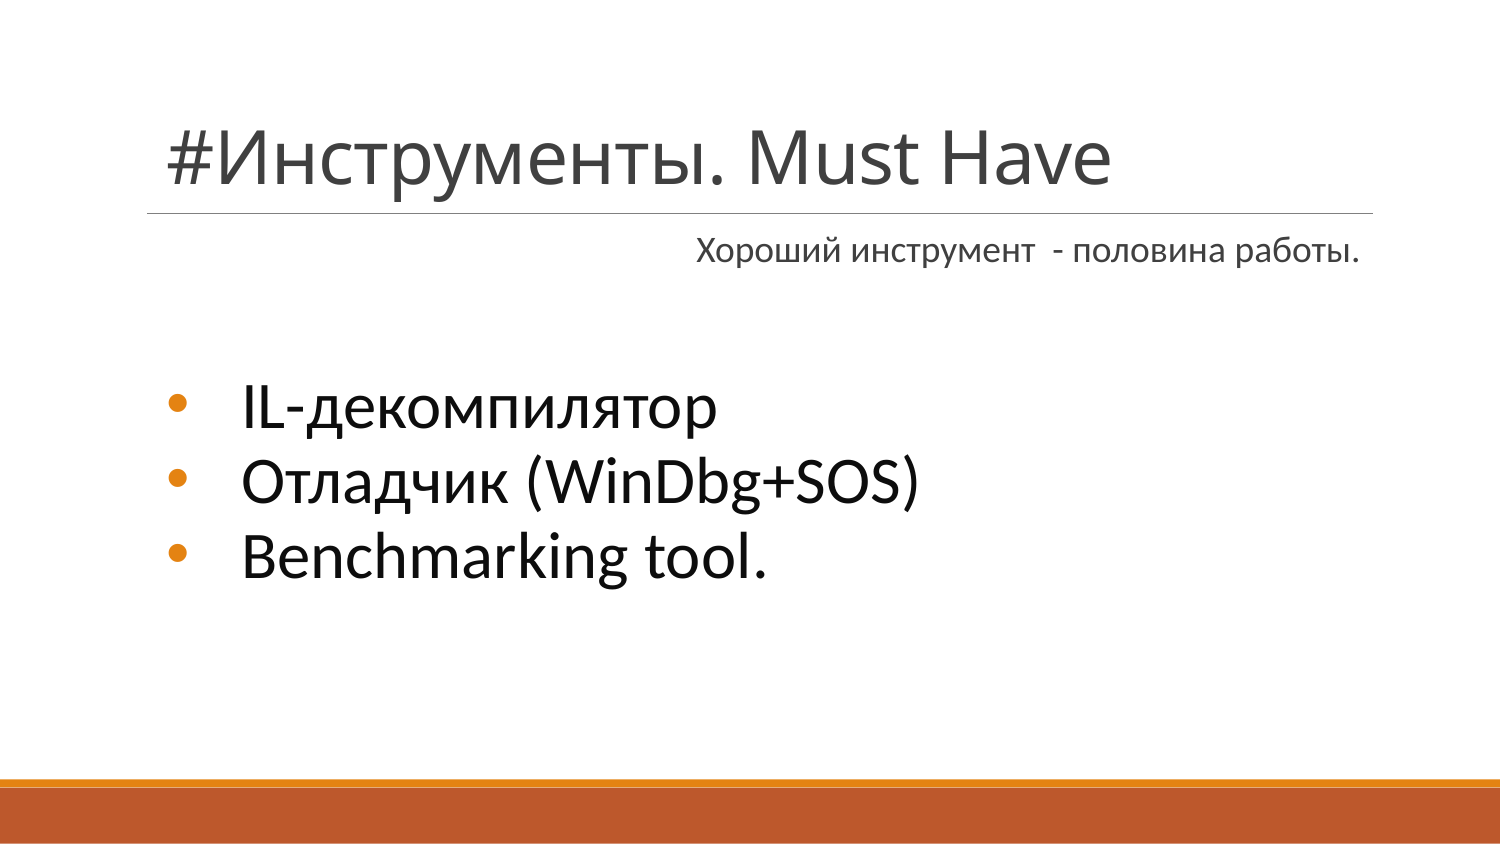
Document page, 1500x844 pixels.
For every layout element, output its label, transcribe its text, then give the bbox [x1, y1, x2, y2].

list Хороший инструмент - половина работы. [75, 215, 1377, 284]
title #Инструменты. Must Have [151, 74, 1377, 215]
text_box IL-декомпилятор Отладчик (WinDbg+SOS) Benchmarking tool. [151, 355, 1425, 728]
